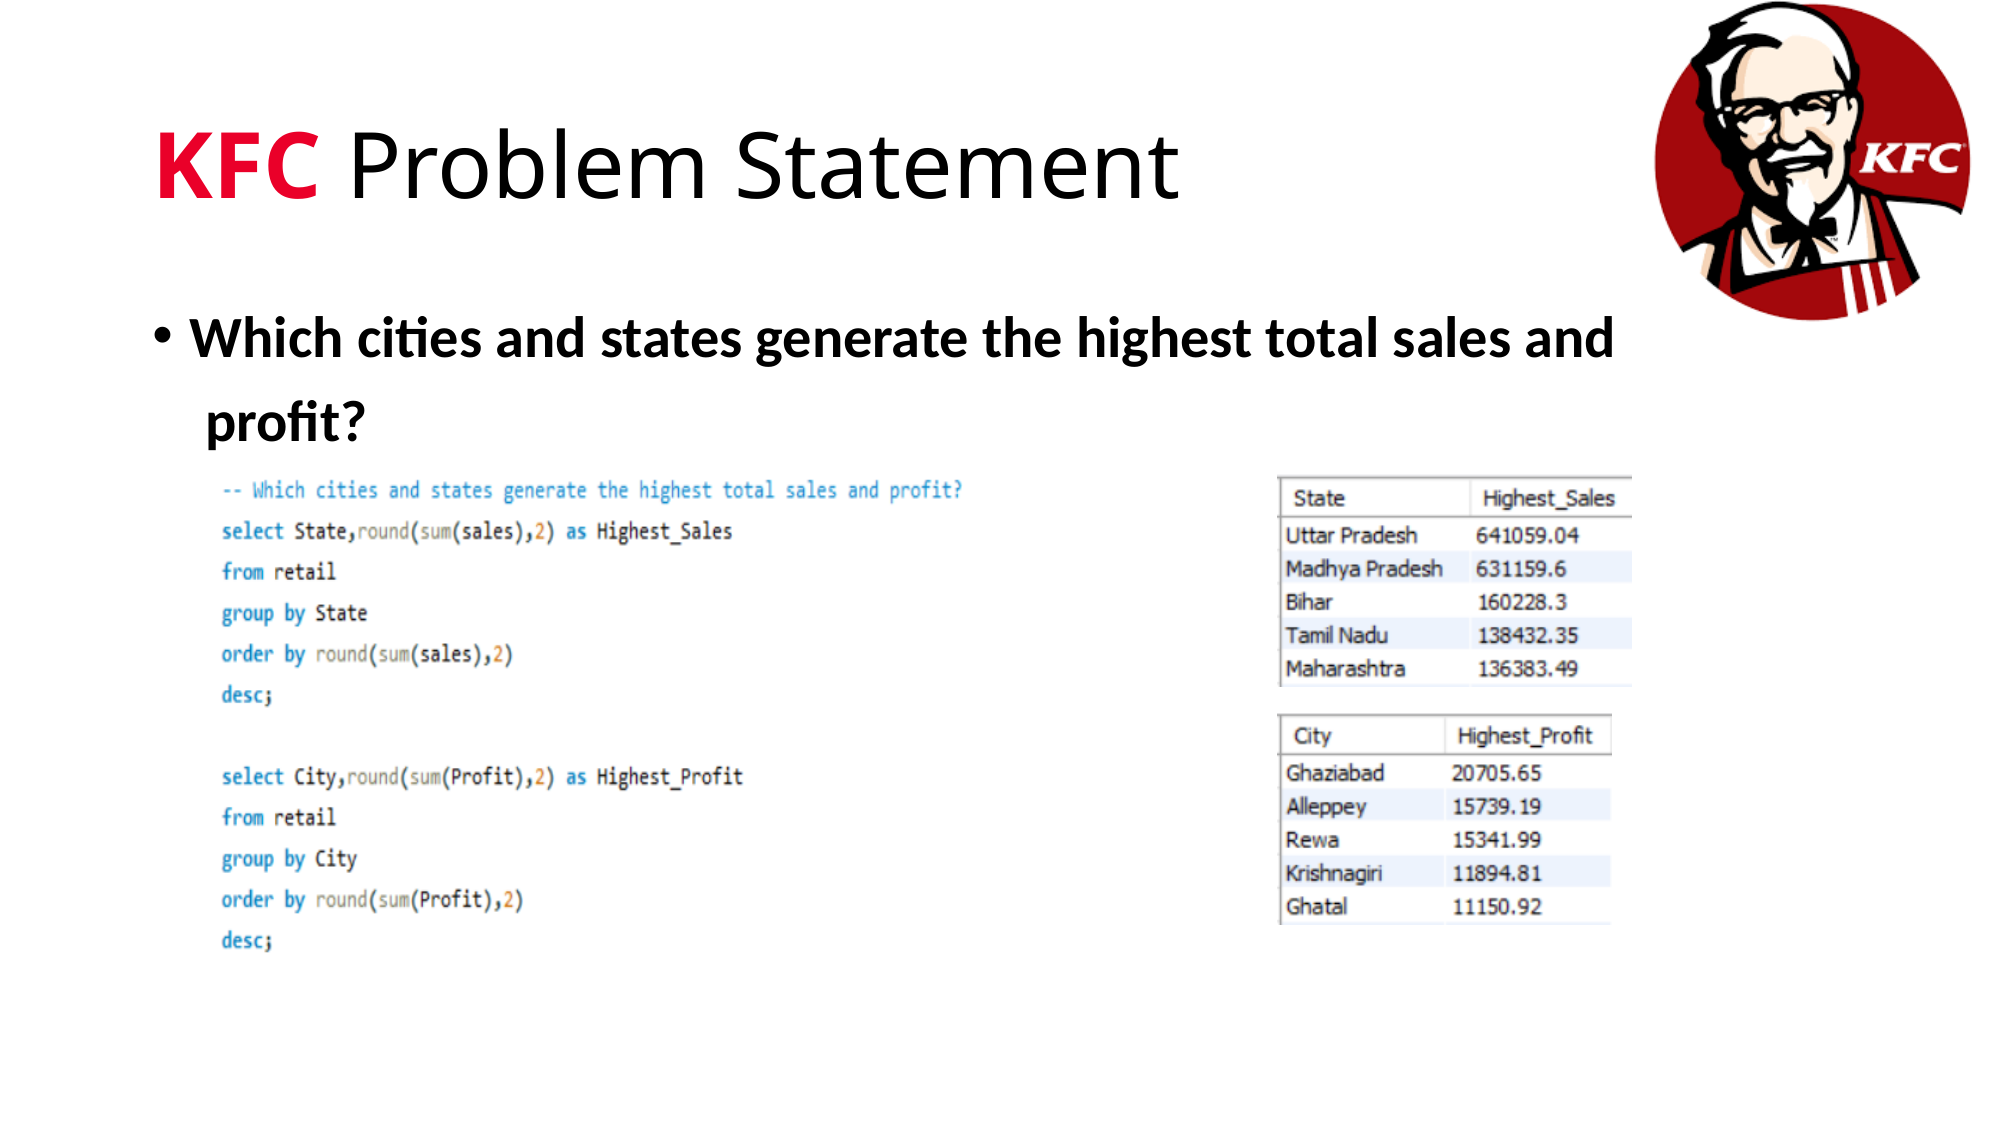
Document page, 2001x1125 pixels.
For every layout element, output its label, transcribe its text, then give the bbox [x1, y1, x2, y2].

picture [1649, 0, 1973, 323]
title KFC Problem Statement [137, 59, 1649, 278]
picture [1276, 713, 1612, 925]
picture [1276, 474, 1632, 687]
picture [206, 474, 976, 954]
list Which cities and states generate the highest total sales and profit? [137, 299, 1863, 1014]
